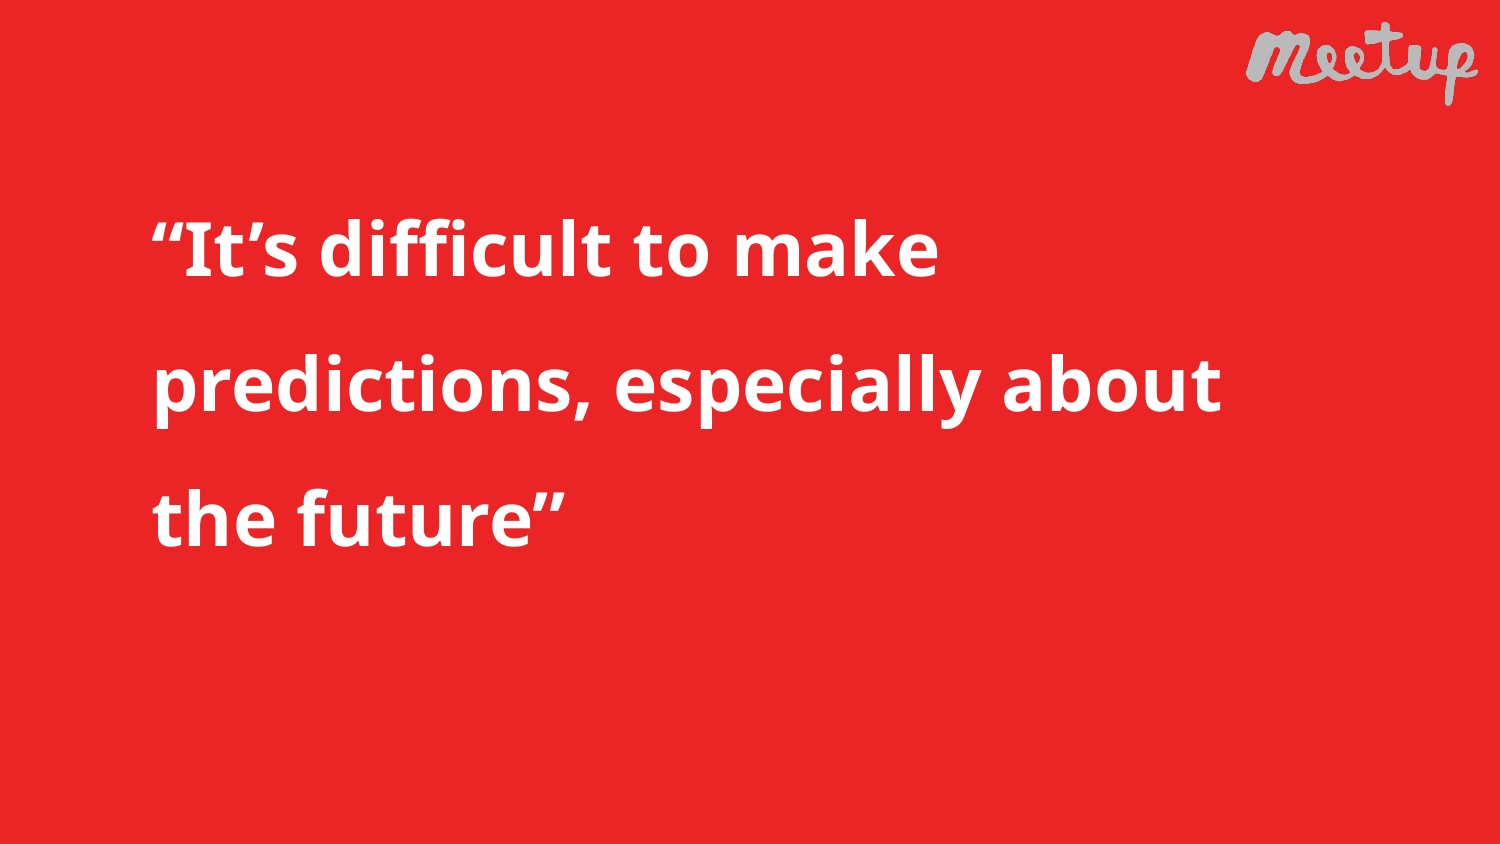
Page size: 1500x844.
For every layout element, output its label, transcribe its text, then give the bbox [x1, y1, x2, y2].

title “It’s difficult to make predictions, especially about the future” [136, 141, 1364, 736]
picture [1246, 22, 1478, 106]
